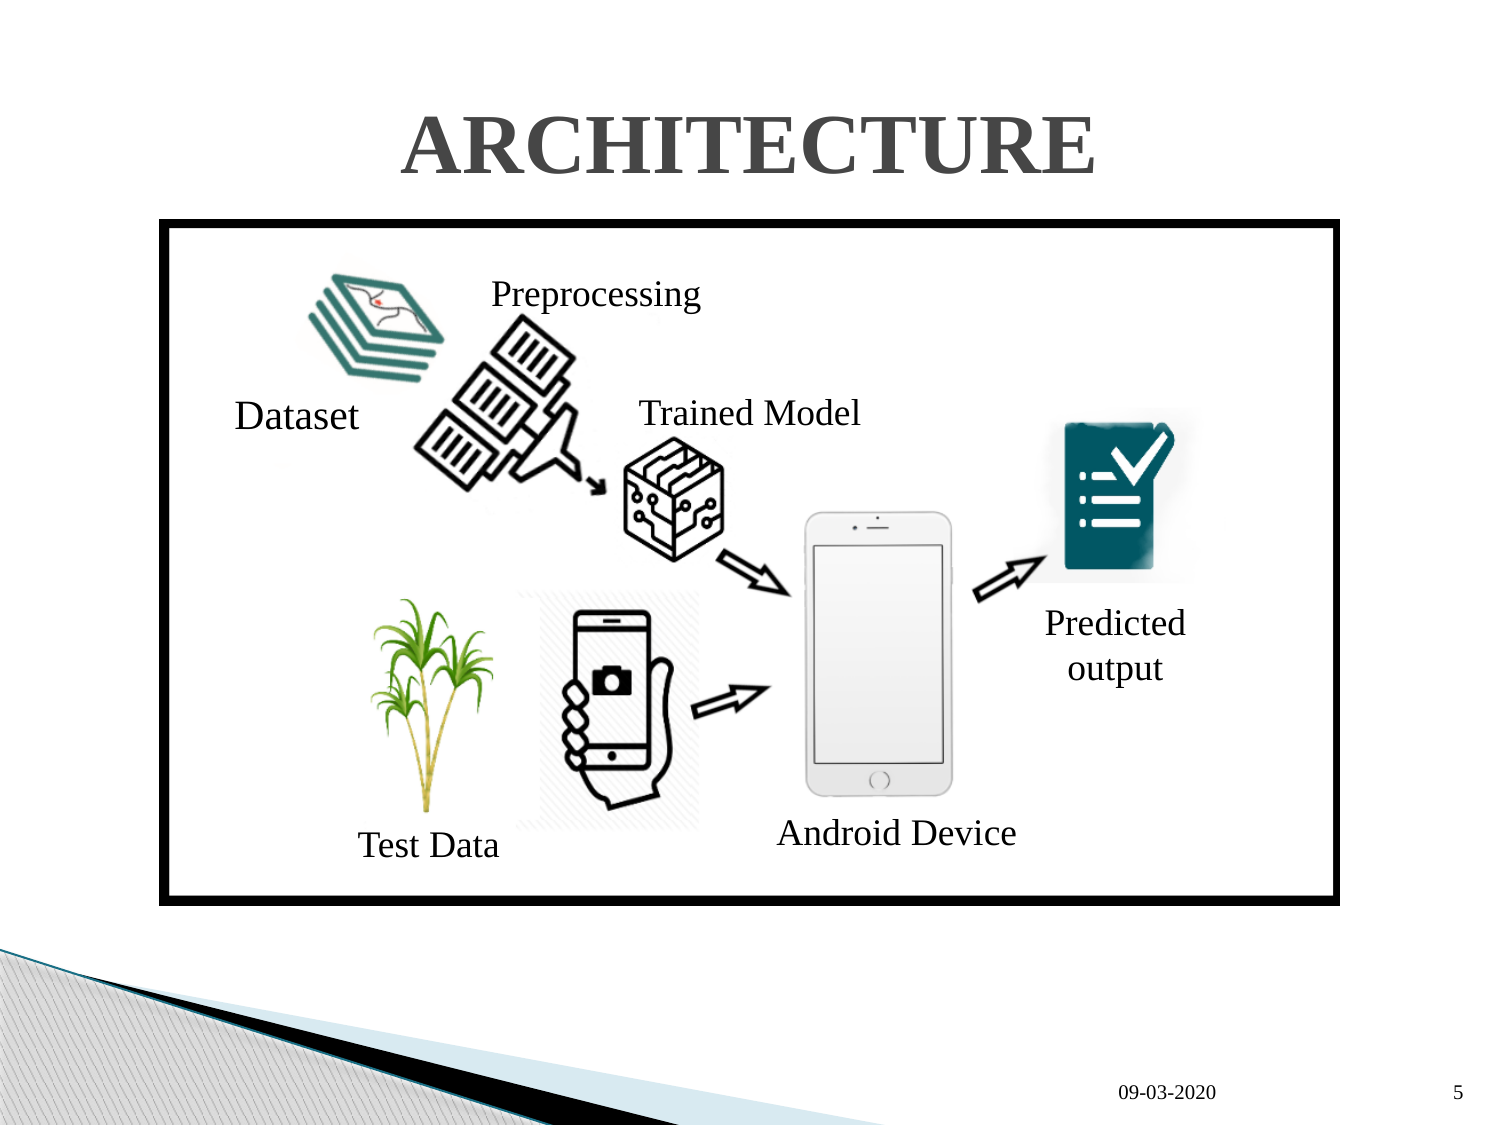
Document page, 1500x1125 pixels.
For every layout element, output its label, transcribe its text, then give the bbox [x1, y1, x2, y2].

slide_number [1103, 1051, 1418, 1112]
picture [159, 219, 1341, 906]
slide_number 5 [1418, 1051, 1479, 1112]
title ARCHITECTURE [75, 45, 1425, 233]
